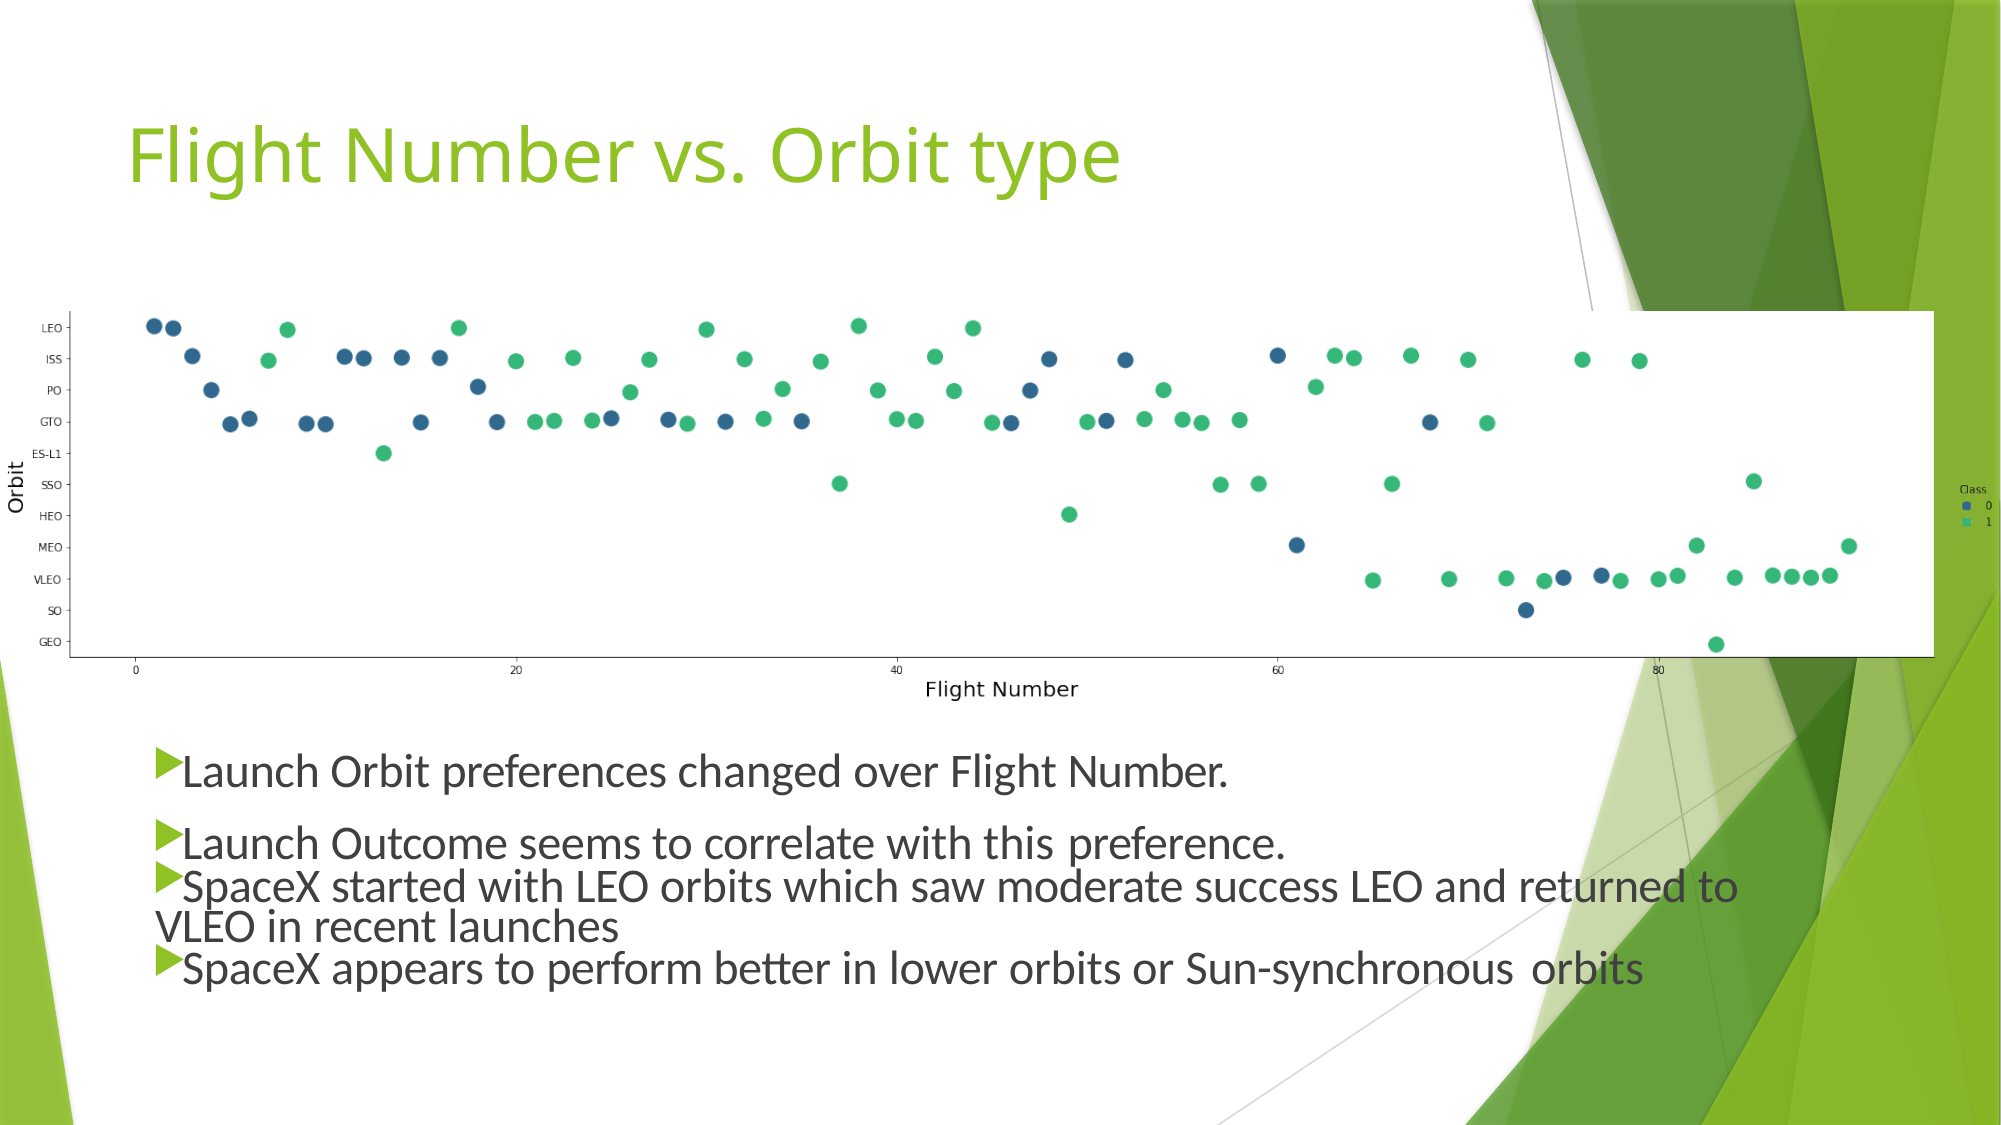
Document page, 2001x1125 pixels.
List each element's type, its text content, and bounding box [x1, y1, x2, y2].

list Launch Orbit preferences changed over Flight Number. Launch Outcome seems to correlate with this preference. SpaceX started with LEO orbits which saw moderate success LEO and returned to VLEO in recent launches SpaceX appears to perform better in lower orbits or Sun-synchronous orbits [137, 719, 1863, 1014]
title Flight Number vs. Orbit type [111, 99, 1522, 311]
text_box [7, 311, 1992, 701]
